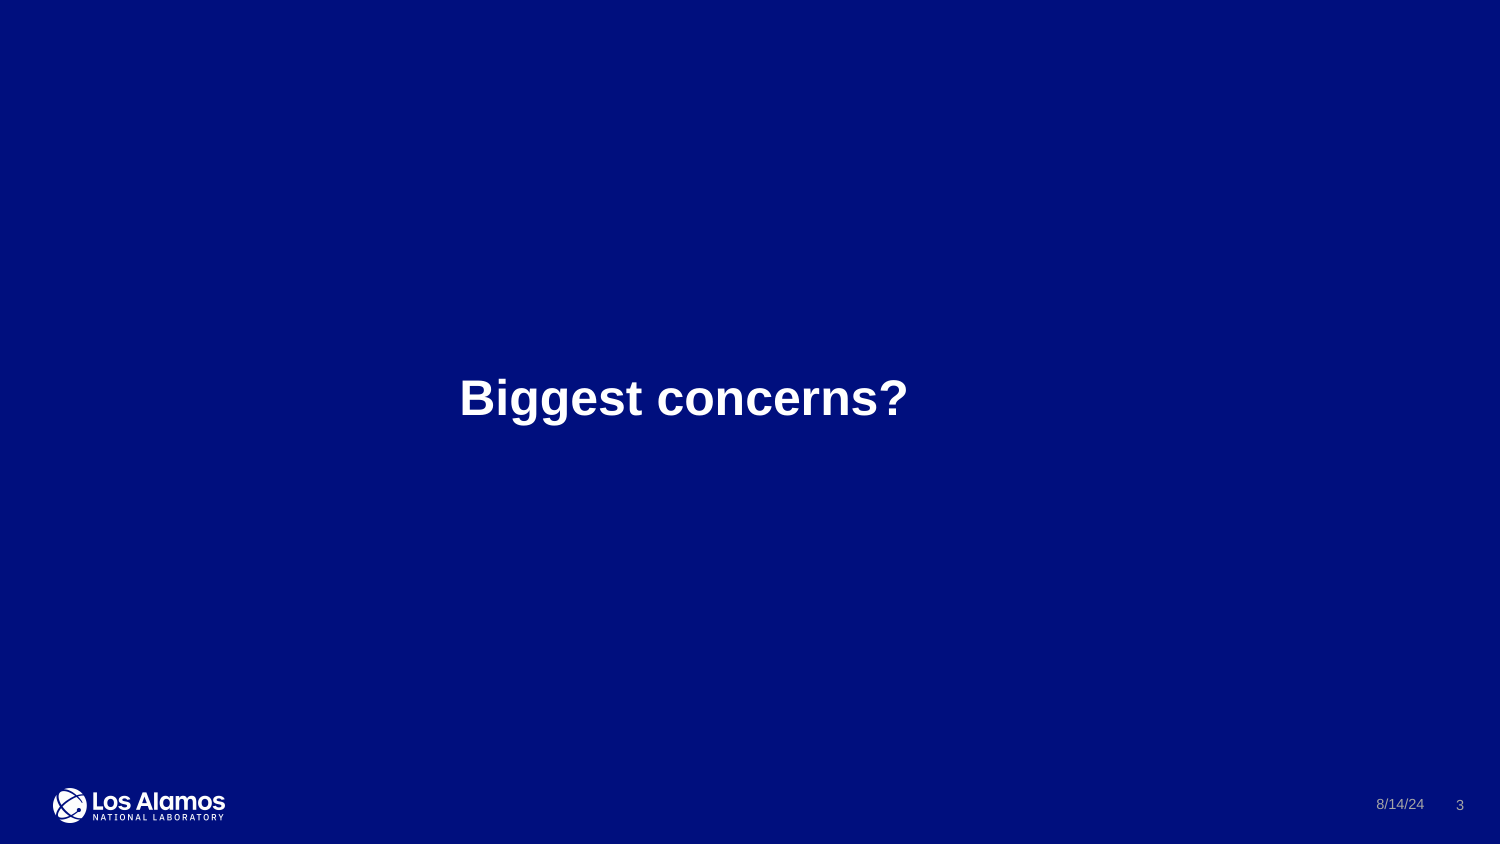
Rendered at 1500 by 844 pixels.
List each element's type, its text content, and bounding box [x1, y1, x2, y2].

title Biggest concerns? [459, 365, 1071, 479]
picture [53, 788, 225, 823]
